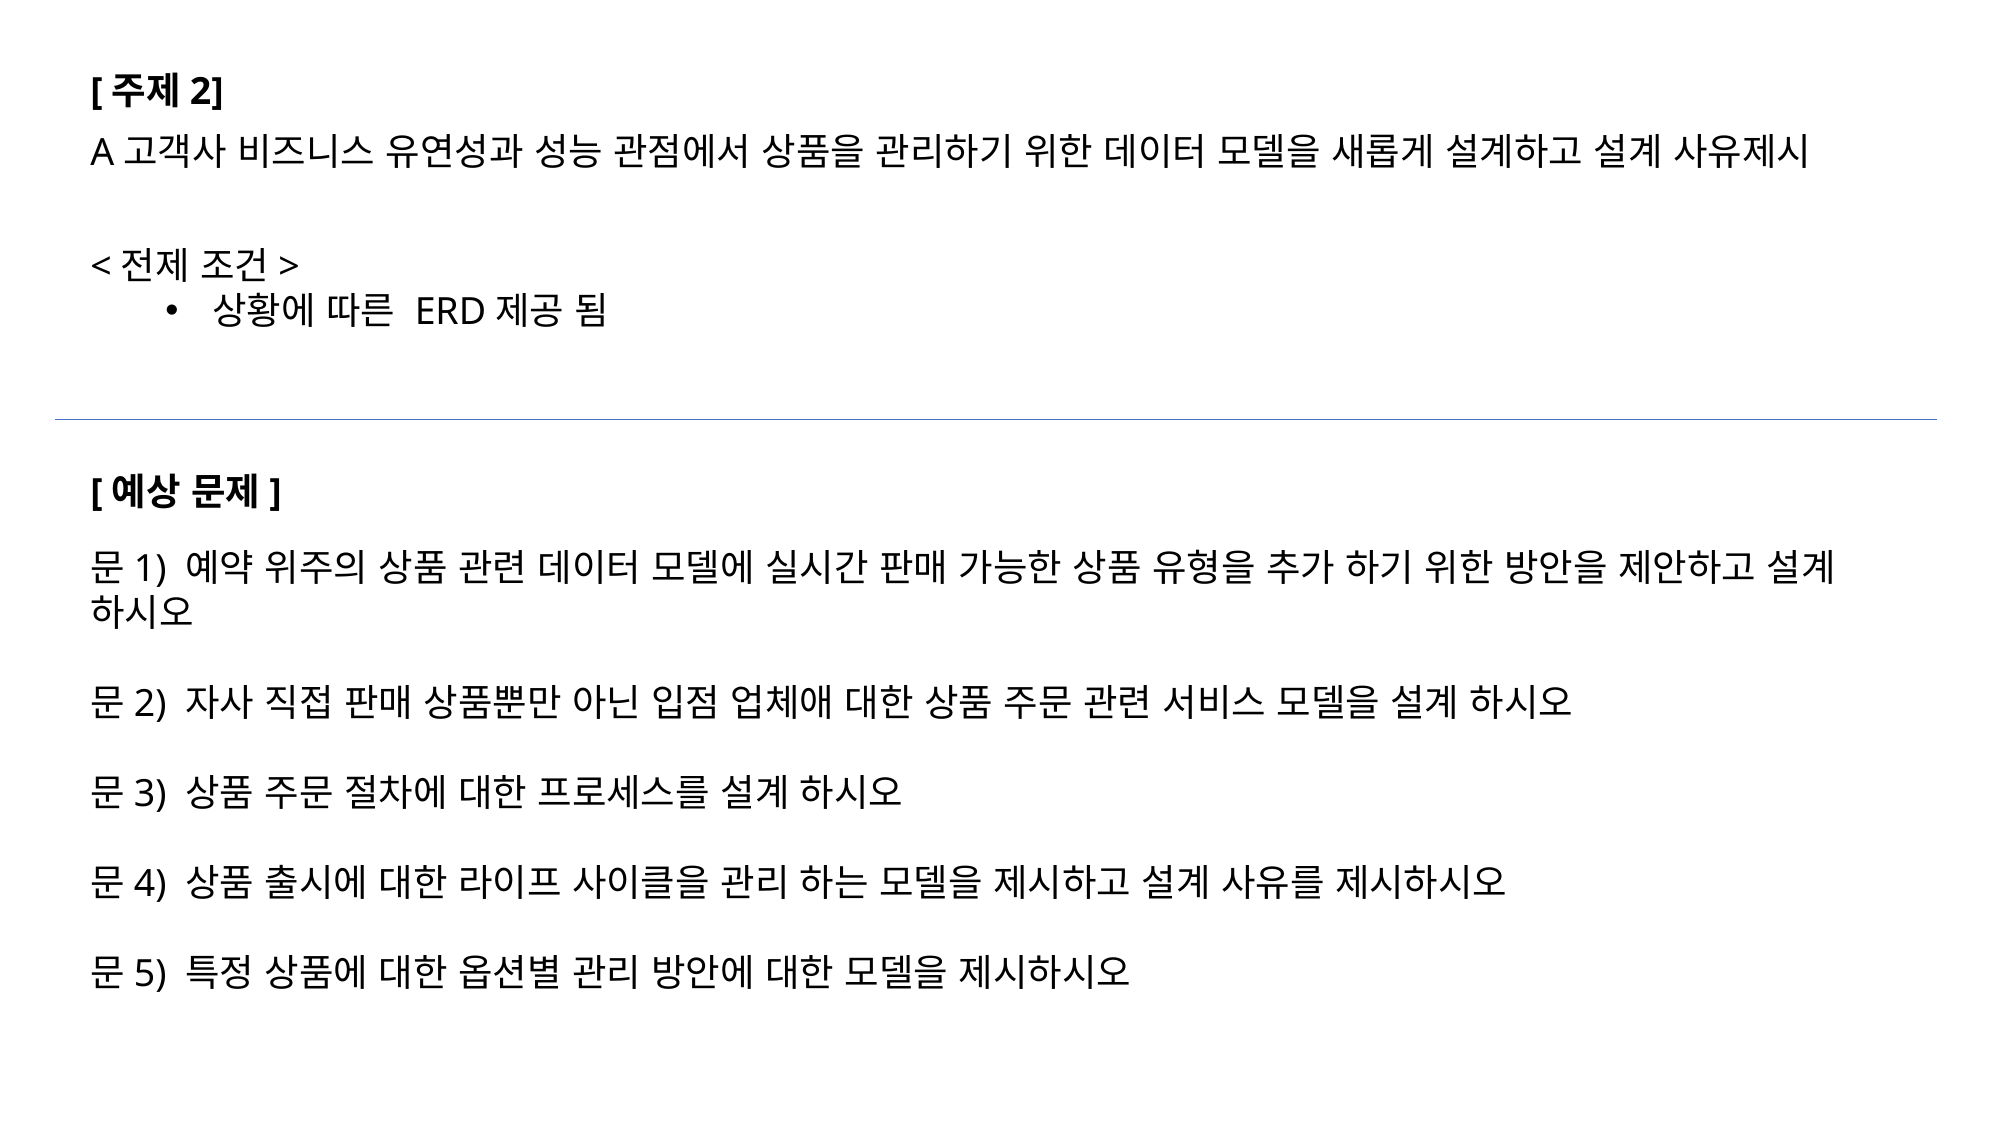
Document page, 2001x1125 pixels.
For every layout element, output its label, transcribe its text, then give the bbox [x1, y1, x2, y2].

text_box 문1) 예약 위주의 상품 관련 데이터 모델에 실시간 판매 가능한 상품 유형을 추가 하기 위한 방안을 제안하고 설계 하시오 문2) 자사 직접 판매 상품뿐만 아닌 입점 업체애 대한 상품 주문 관련 서비스 모델을 설계 하시오 문3) 상품 주문 절차에 대한 프로세스를 설계 하시오 문4) 상품 출시에 대한 라이프 사이클을 관리 하는 모델을 제시하고 설계 사유를 제시하시오 문5) 특정 상품에 대한 옵션별 관리 방안에 대한 모델을 제시하시오 [75, 536, 1937, 1002]
text_box [주제2] [75, 59, 1937, 120]
text_box A고객사 비즈니스 유연성과 성능 관점에서 상품을 관리하기 위한 데이터 모델을 새롭게 설계하고 설계 사유제시 [75, 120, 1937, 180]
text_box <전제 조건> 상황에 따른 ERD제공 됨 [75, 235, 1937, 340]
text_box [예상 문제] [75, 460, 1937, 521]
